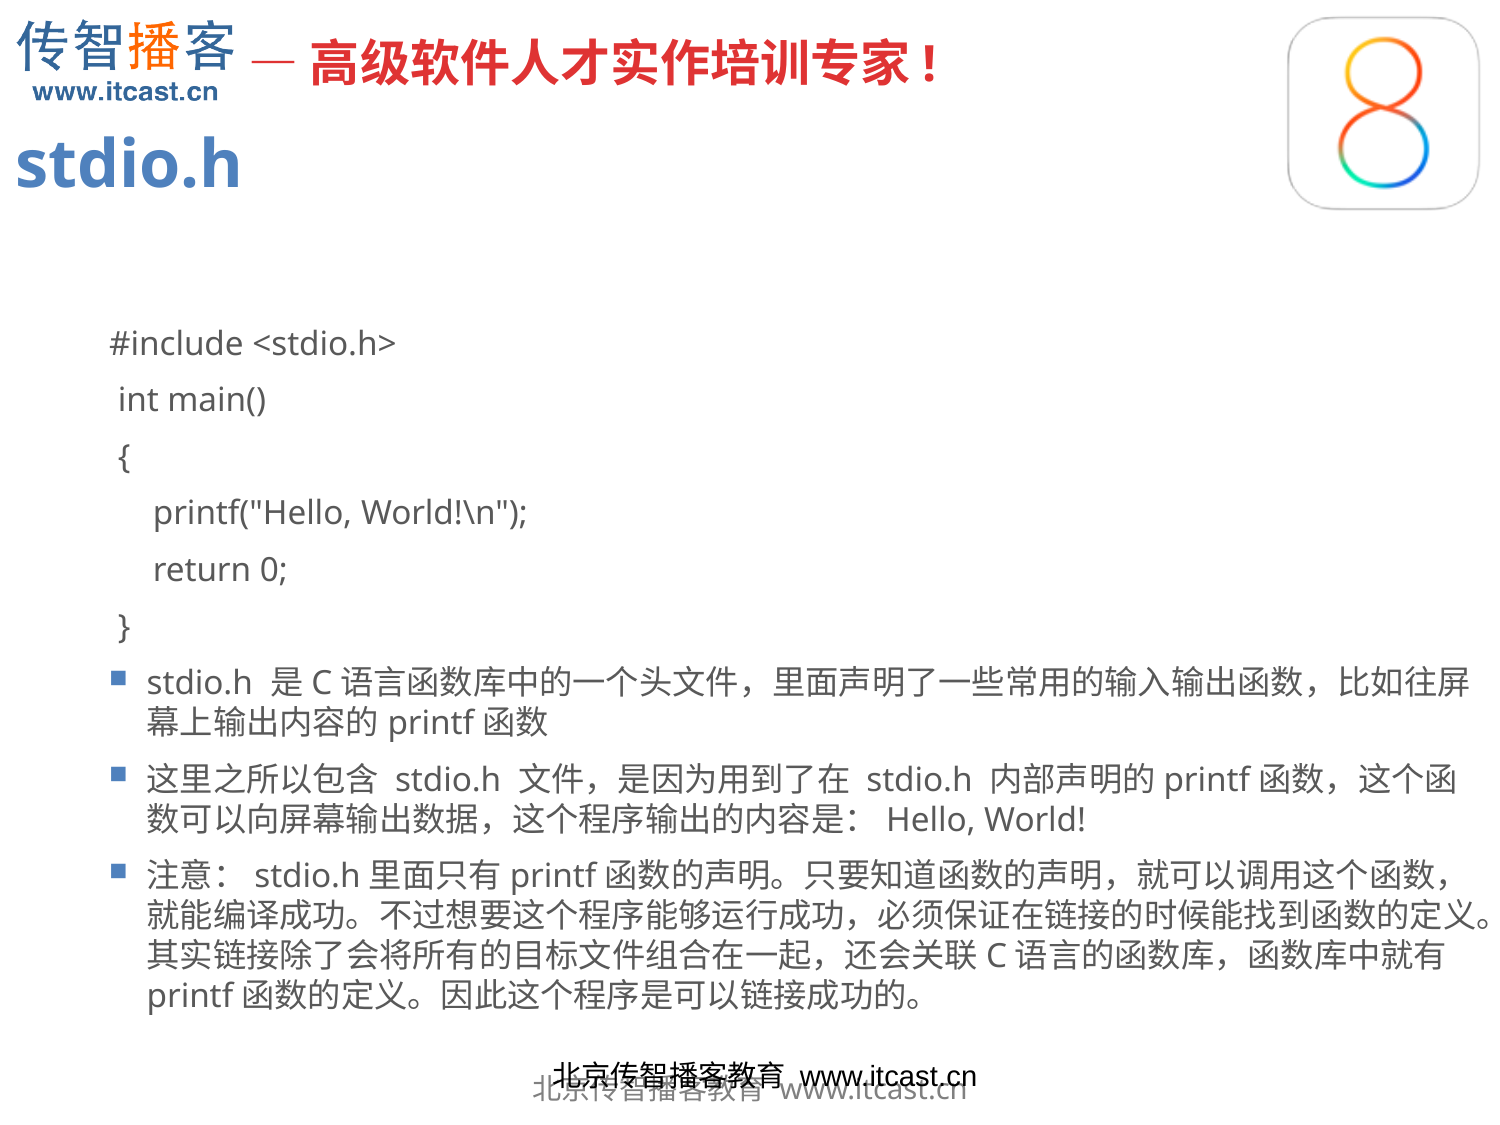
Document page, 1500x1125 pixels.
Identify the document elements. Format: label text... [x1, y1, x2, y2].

picture [16, 19, 234, 101]
text_box 北京传智播客教育 www.itcast.cn [537, 1049, 1013, 1125]
picture [1270, 0, 1497, 227]
title stdio.h [0, 113, 1263, 256]
list #include <stdio.h> int main() { printf("Hello, World!\n"); return 0; } stdio.h 是C语言函数库中的一个头文件，里面声明了一些常用的输入输出函数，比如往屏幕上输出内容的printf函数 这里之所以包含 stdio.h 文件，是因为用到了在 stdio.h 内部声明的printf函数，这个函数可以向屏幕输出数据，这个程序输出的内容是：Hello, World! 注意：stdio.h里面只有printf函数的声明。只要知道函数的声明，就可以调用这个函数，就能编译成功。不过想要这个程序能够运行成功，必须保证在链接的时候能找到函数的定义。其实链接除了会将所有的目标文件组合在一起，还会关联C语言的函数库，函数库中就有printf函数的定义。因此这个程序是可以链接成功的。 [94, 314, 1500, 1024]
